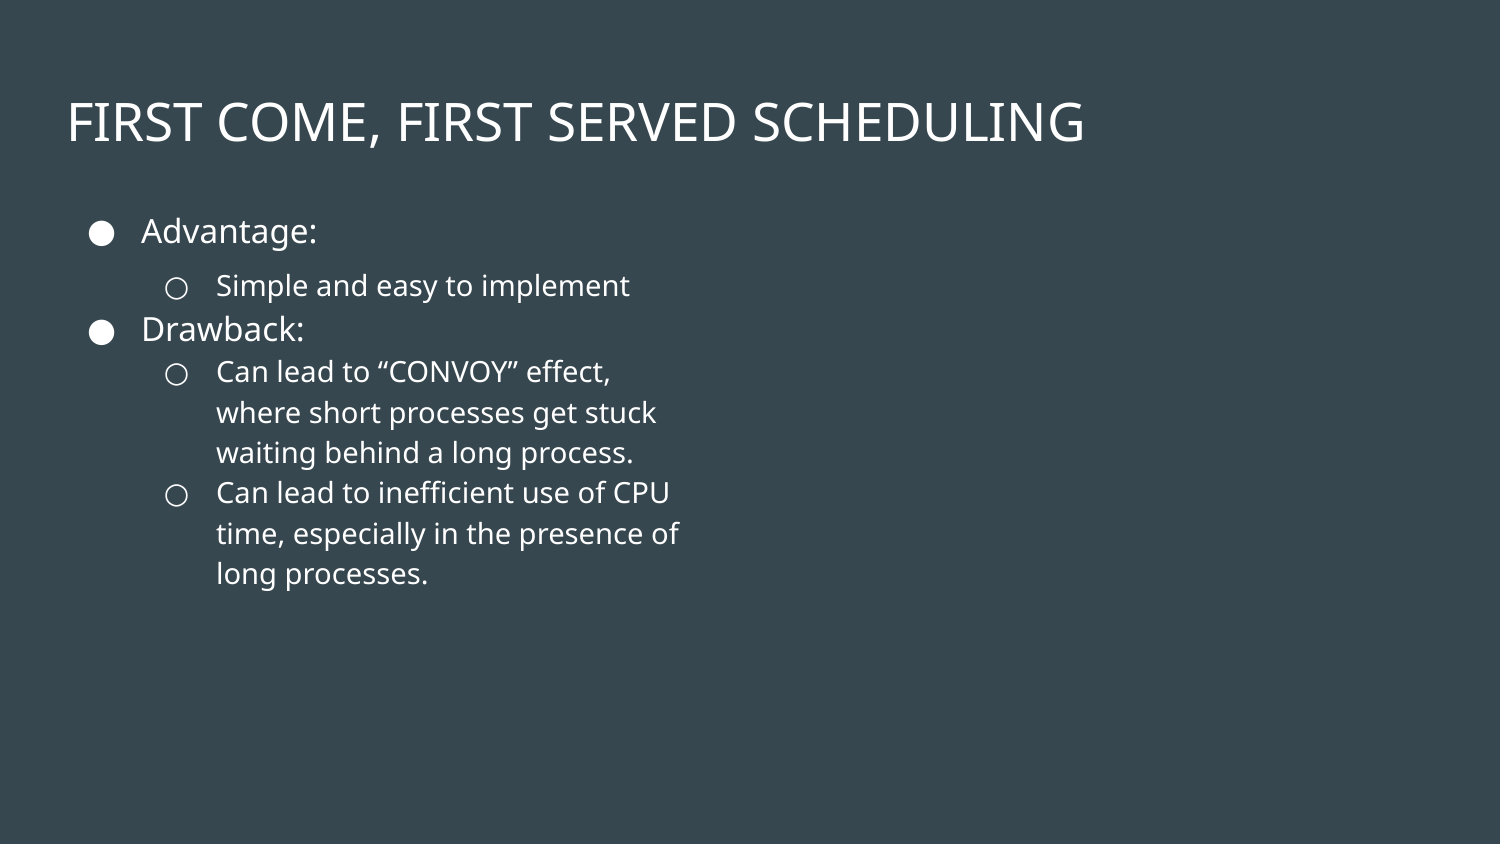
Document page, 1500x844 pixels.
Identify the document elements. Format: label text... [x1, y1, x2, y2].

list Advantage: Simple and easy to implement Drawback: Can lead to “CONVOY” effect, where short processes get stuck waiting behind a long process. Can lead to inefficient use of CPU time, especially in the presence of long processes. [51, 189, 708, 812]
title FIRST COME, FIRST SERVED SCHEDULING [51, 72, 1449, 167]
